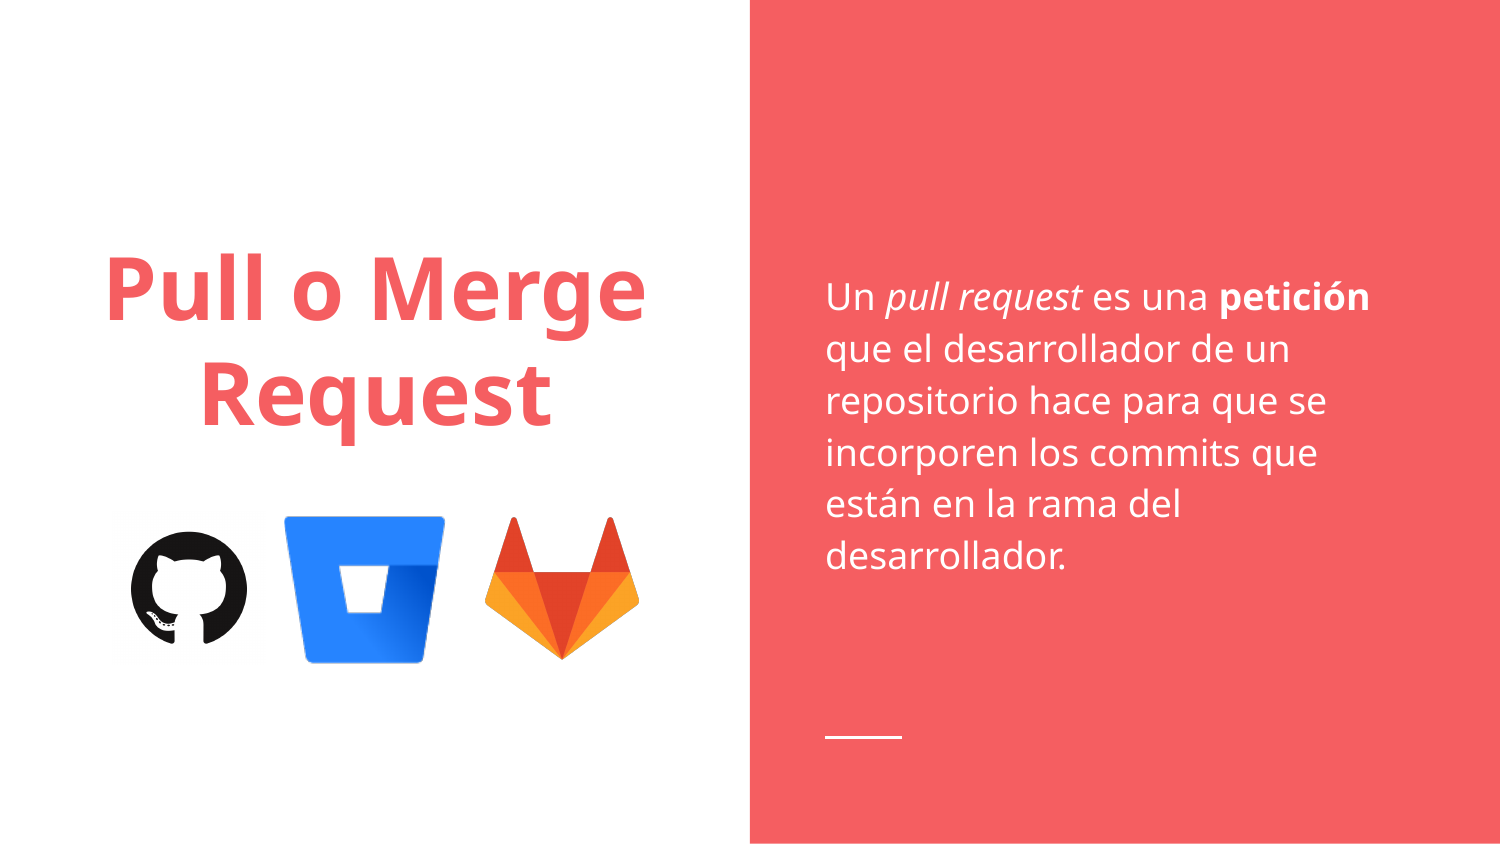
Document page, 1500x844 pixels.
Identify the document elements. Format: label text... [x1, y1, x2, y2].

picture [284, 500, 446, 666]
list Un pull request es una petición que el desarrollador de un repositorio hace para que se incorporen los commits que están en la rama del desarrollador. [810, 118, 1440, 725]
title Pull o Merge Request [43, 181, 708, 458]
picture [484, 517, 639, 660]
picture [111, 511, 266, 666]
